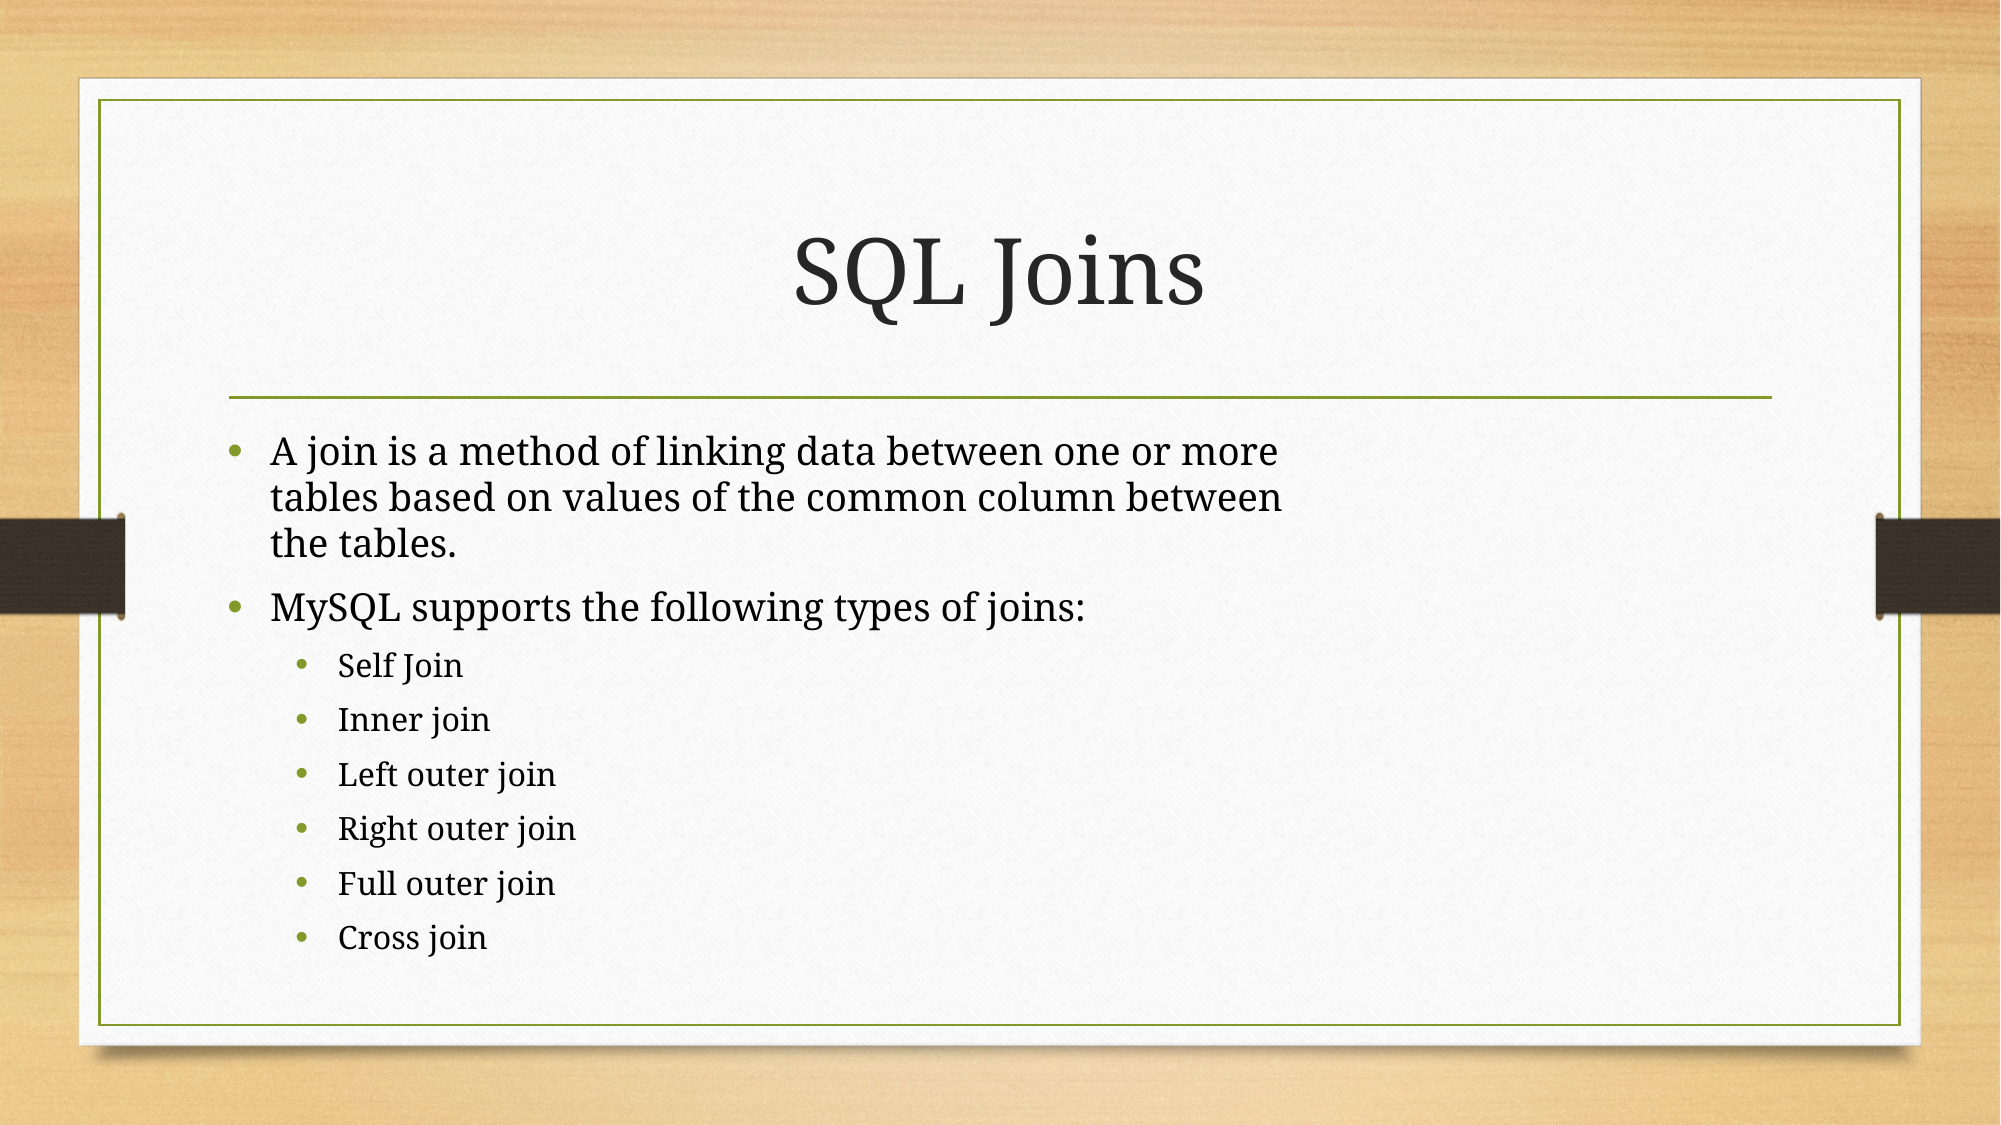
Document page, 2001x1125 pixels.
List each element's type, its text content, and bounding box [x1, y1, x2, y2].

title SQL Joins [212, 161, 1788, 375]
list A join is a method of linking data between one or more tables based on values of the common column between the tables. MySQL supports the following types of joins: Self Join Inner join Left outer join Right outer join Full outer join Cross join [212, 419, 1327, 964]
picture [0, 0, 2001, 1125]
